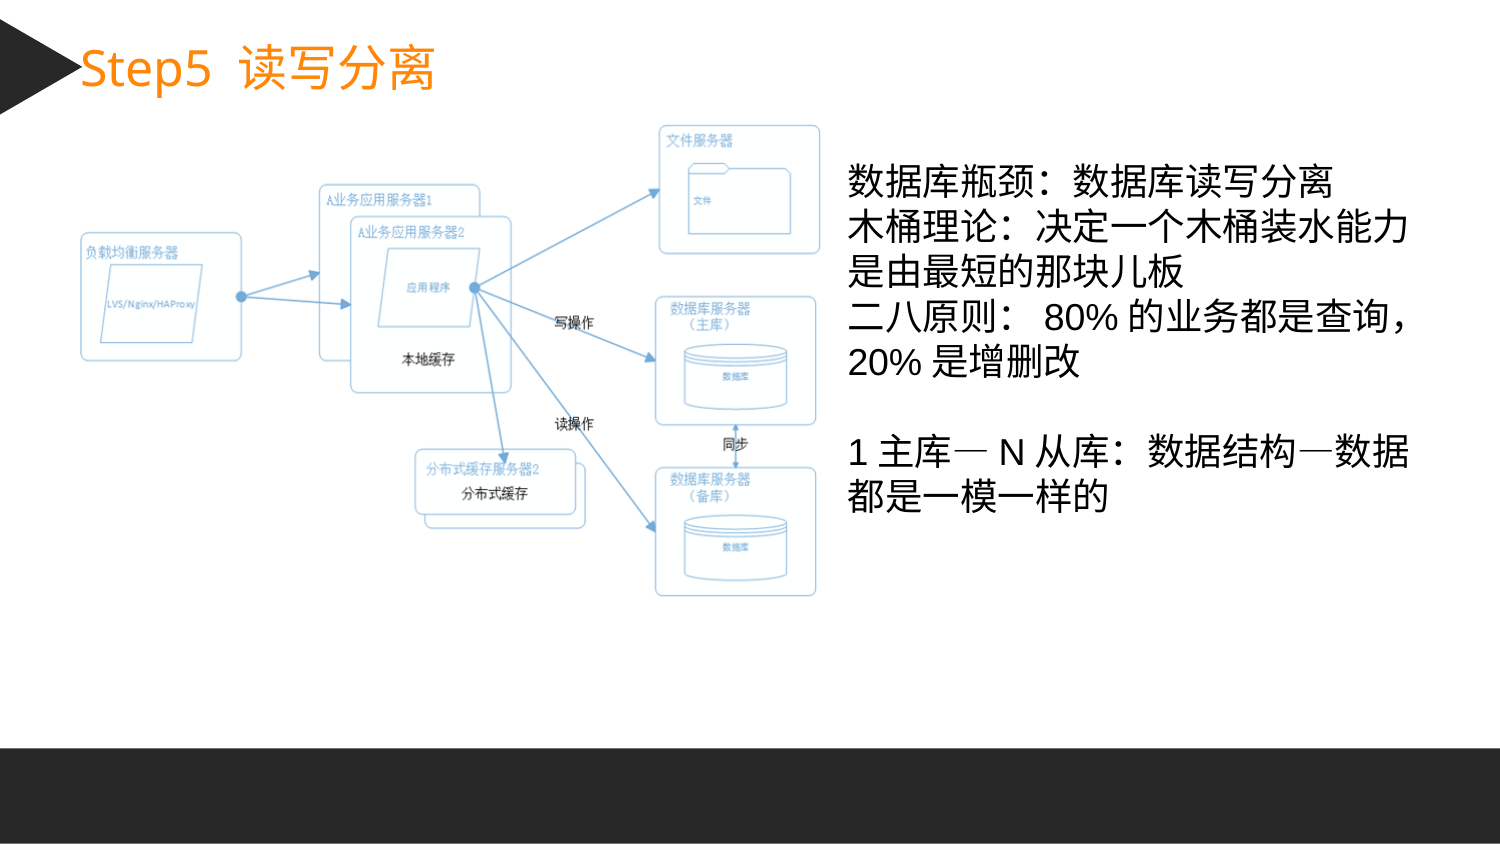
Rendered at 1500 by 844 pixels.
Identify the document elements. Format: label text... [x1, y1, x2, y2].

text_box [0, 748, 1500, 844]
text_box Step5 读写分离 [65, 29, 453, 104]
picture [78, 124, 821, 598]
text_box [0, 19, 83, 115]
text_box 数据库瓶颈：数据库读写分离 木桶理论：决定一个木桶装水能力是由最短的那块儿板 二八原则：80%的业务都是查询，20%是增删改 1主库—N从库：数据结构—数据都是一模一样的 [832, 150, 1447, 660]
